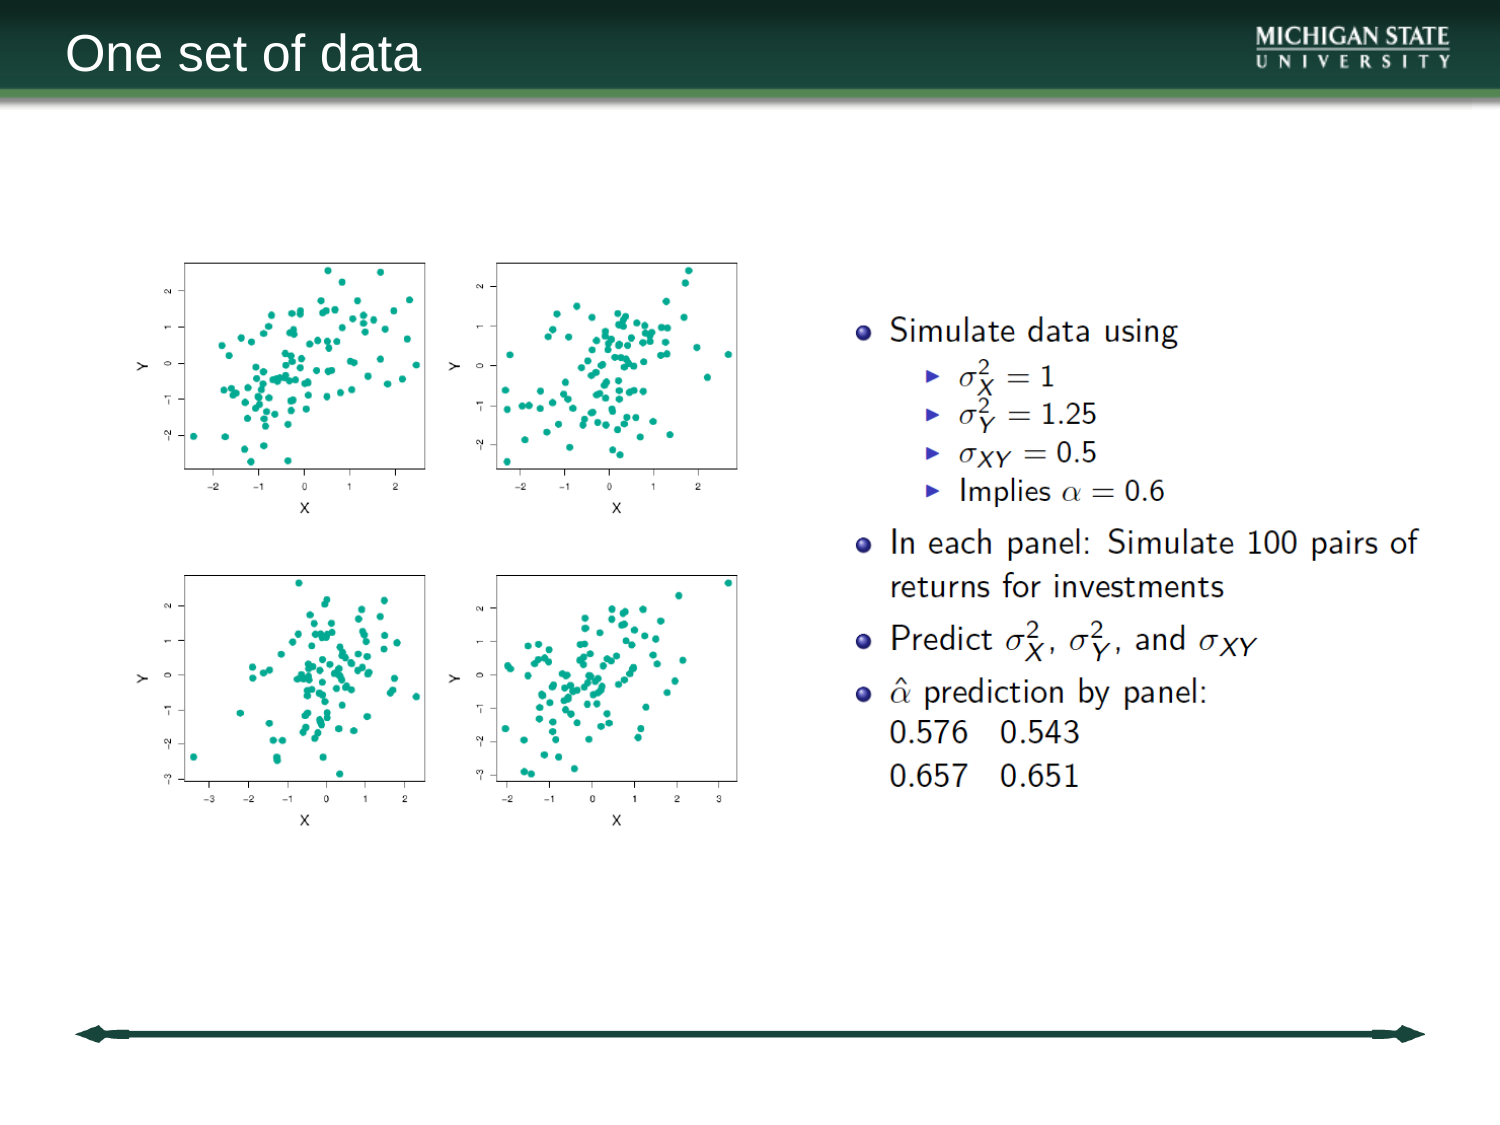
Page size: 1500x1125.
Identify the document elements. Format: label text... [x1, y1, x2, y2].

picture [93, 214, 1476, 864]
picture [75, 1025, 1425, 1043]
text_box One set of data [49, 9, 1413, 90]
picture [0, 0, 1500, 110]
